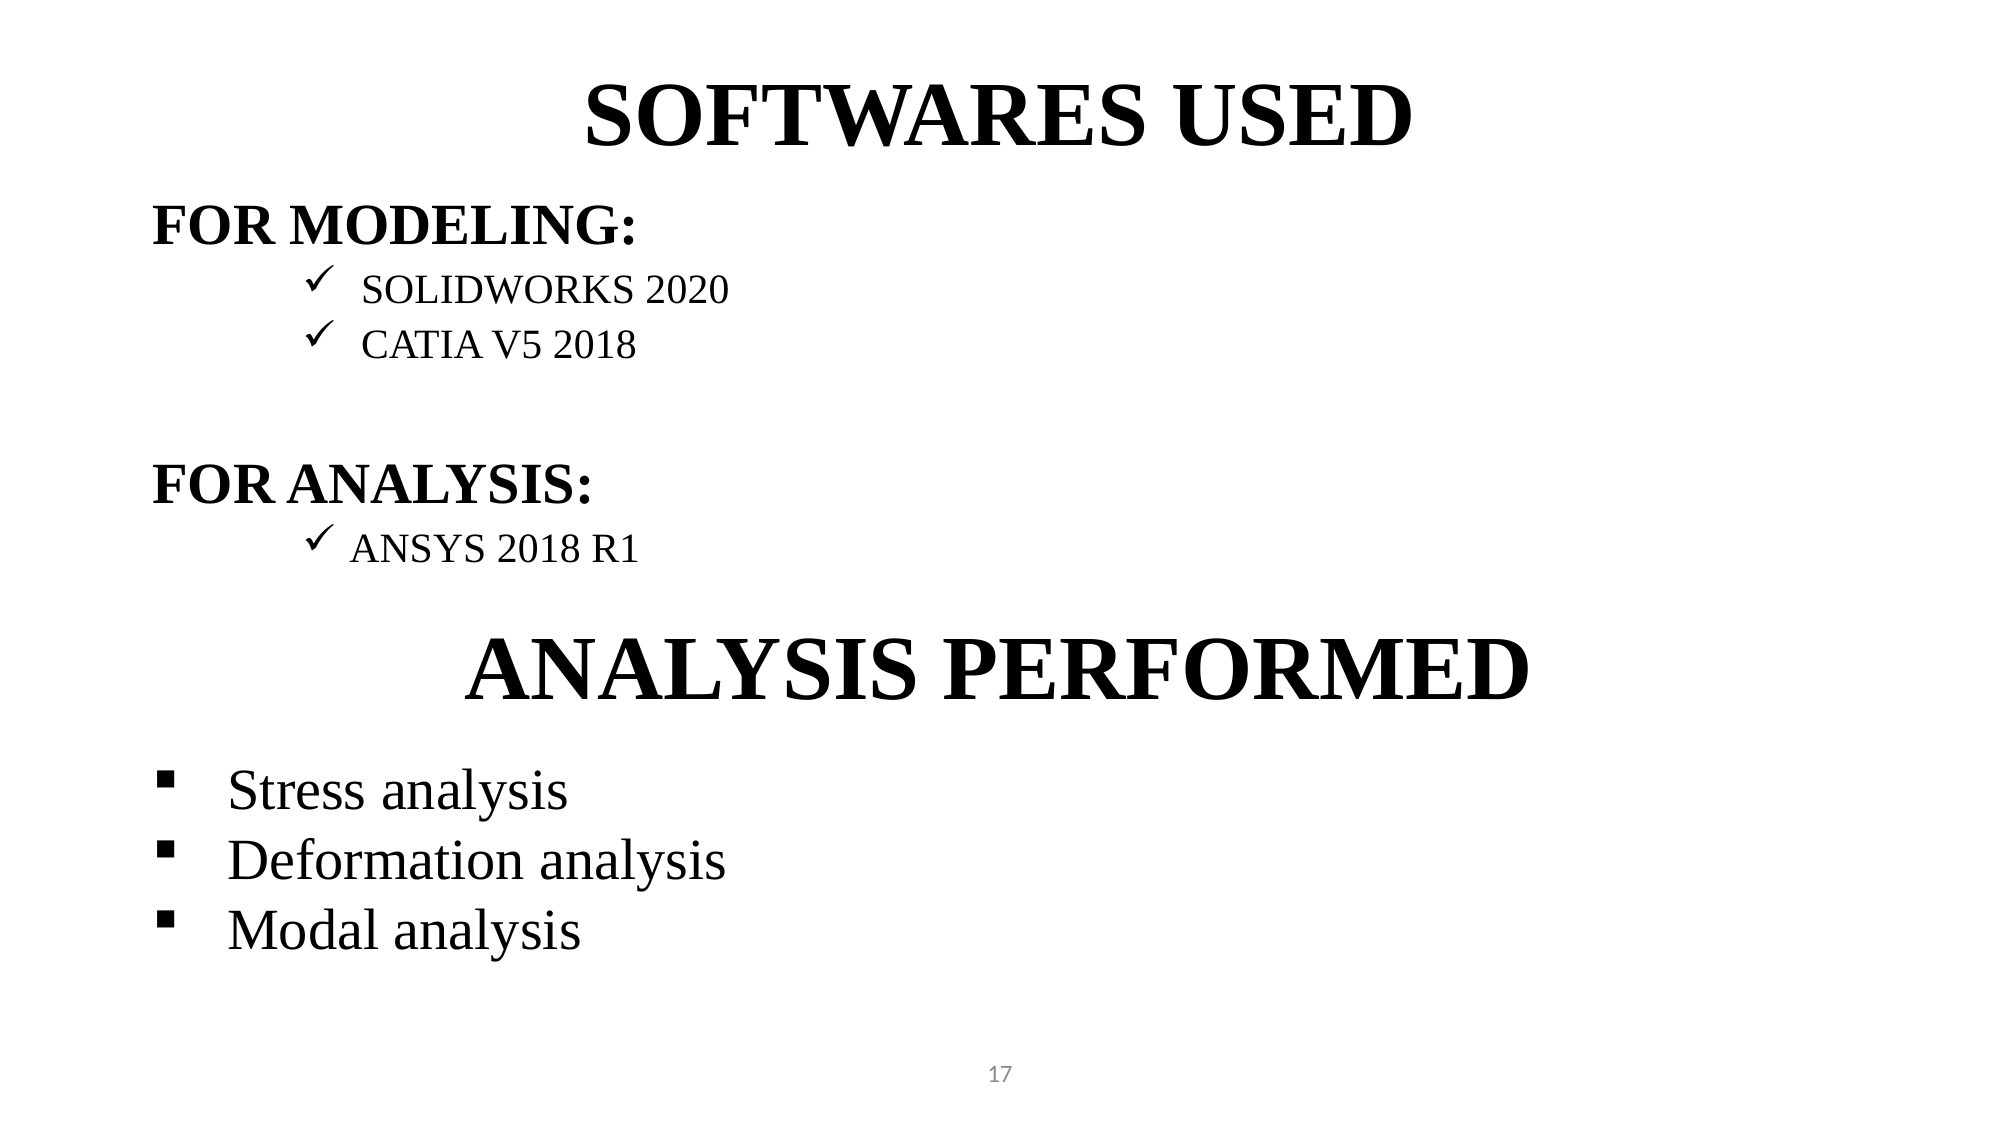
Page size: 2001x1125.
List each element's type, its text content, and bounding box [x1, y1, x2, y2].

footer 17 [662, 1042, 1338, 1103]
list FOR MODELING: SOLIDWORKS 2020 CATIA V5 2018 FOR ANALYSIS: ANSYS 2018 R1 [137, 186, 1863, 584]
text_box ANALYSIS PERFORMED [450, 600, 1550, 726]
text_box Stress analysis Deformation analysis Modal analysis [137, 744, 1705, 969]
title SOFTWARES USED [137, 55, 1863, 176]
